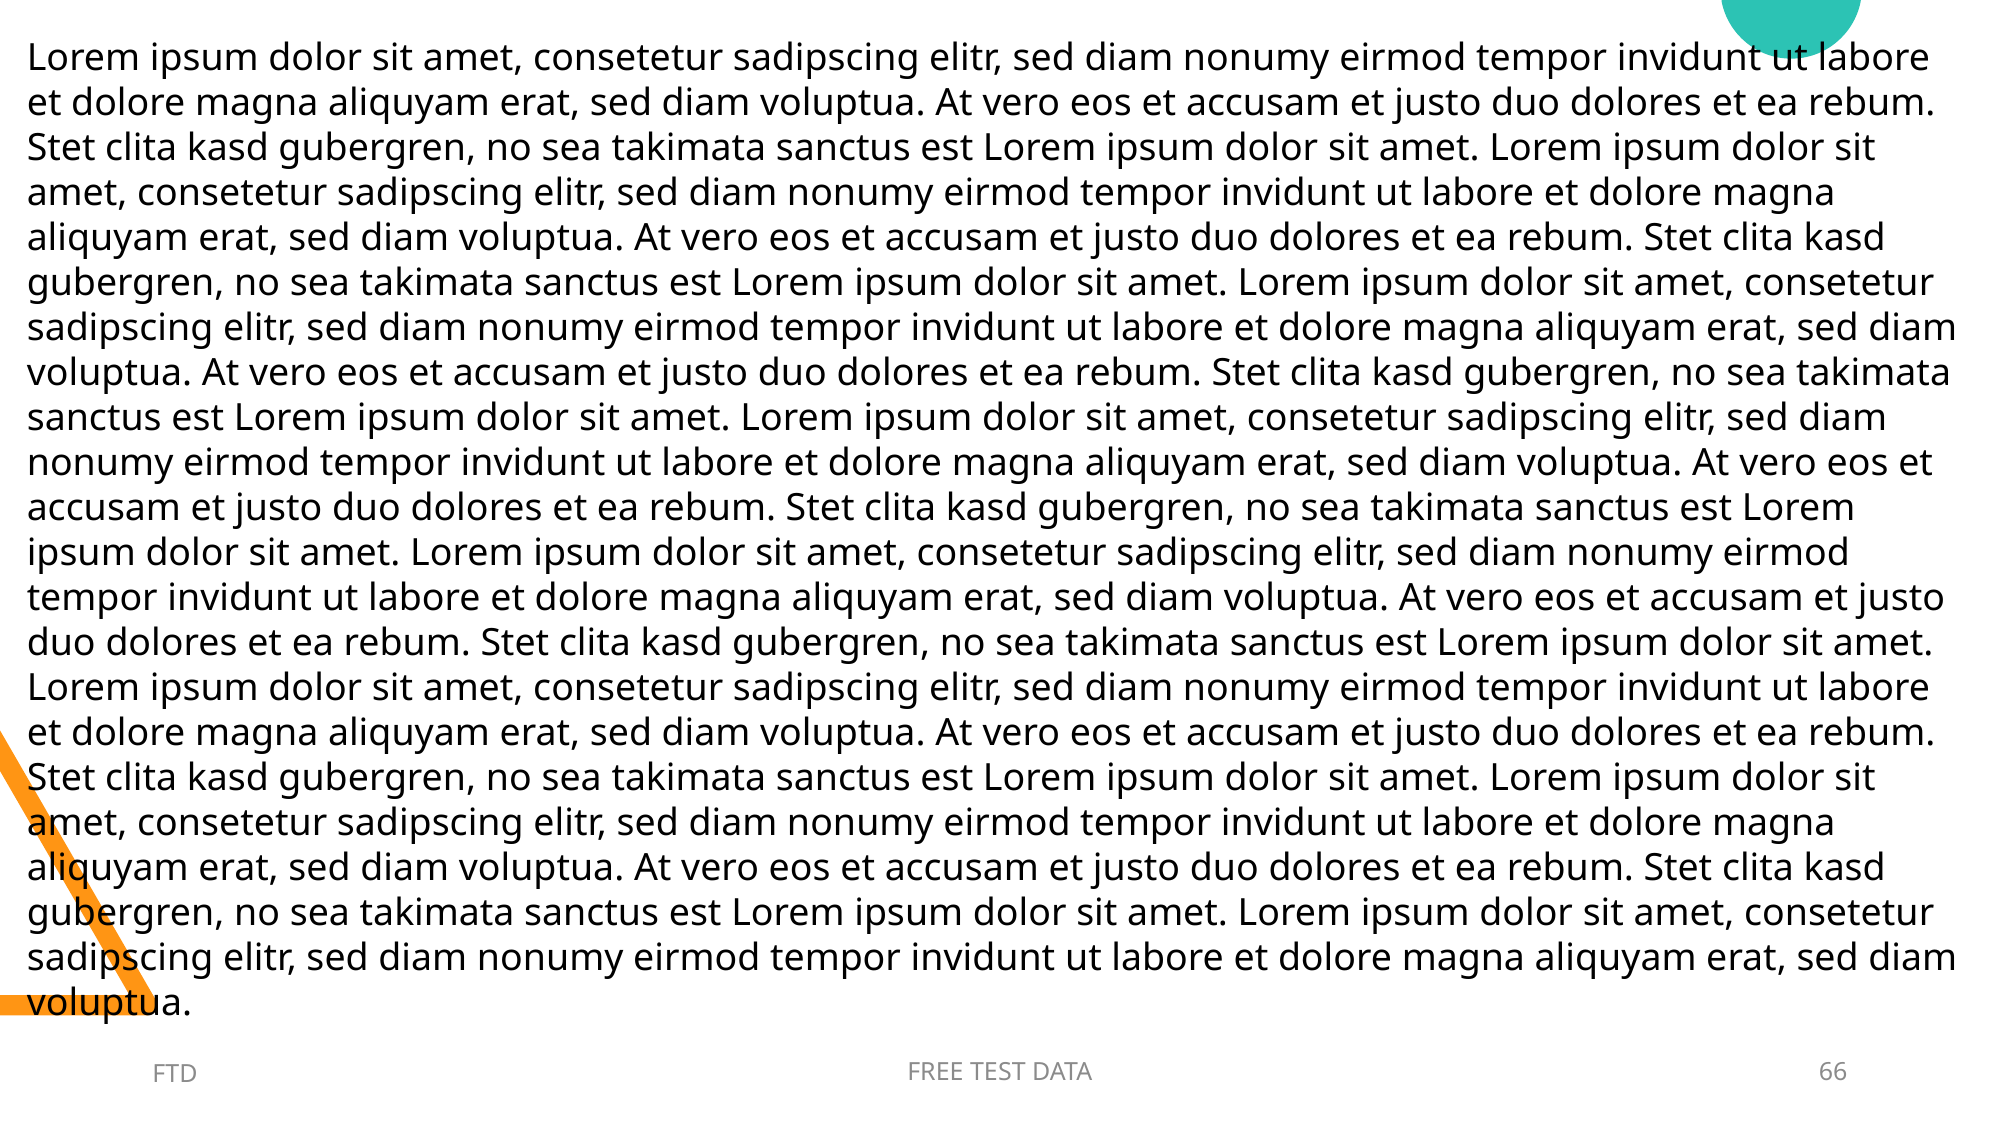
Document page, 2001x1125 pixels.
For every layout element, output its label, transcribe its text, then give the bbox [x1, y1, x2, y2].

slide_number 66 [1412, 1042, 1863, 1103]
text_box Lorem ipsum dolor sit amet, consetetur sadipscing elitr, sed diam nonumy eirmod tempor invidunt ut labore et dolore magna aliquyam erat, sed diam voluptua. At vero eos et accusam et justo duo dolores et ea rebum. Stet clita kasd gubergren, no sea takimata sanctus est Lorem ipsum dolor sit amet. Lorem ipsum dolor sit amet, consetetur sadipscing elitr, sed diam nonumy eirmod tempor invidunt ut labore et dolore magna aliquyam erat, sed diam voluptua. At vero eos et accusam et justo duo dolores et ea rebum. Stet clita kasd gubergren, no sea takimata sanctus est Lorem ipsum dolor sit amet. Lorem ipsum dolor sit amet, consetetur sadipscing elitr, sed diam nonumy eirmod tempor invidunt ut labore et dolore magna aliquyam erat, sed diam voluptua. At vero eos et accusam et justo duo dolores et ea rebum. Stet clita kasd gubergren, no sea takimata sanctus est Lorem ipsum dolor sit amet. Lorem ipsum dolor sit amet, consetetur sadipscing elitr, sed diam nonumy eirmod tempor invidunt ut labore et dolore magna aliquyam erat, sed diam voluptua. At vero eos et accusam et justo duo dolores et ea rebum. Stet clita kasd gubergren, no sea takimata sanctus est Lorem ipsum dolor sit amet. Lorem ipsum dolor sit amet, consetetur sadipscing elitr, sed diam nonumy eirmod tempor invidunt ut labore et dolore magna aliquyam erat, sed diam voluptua. At vero eos et accusam et justo duo dolores et ea rebum. Stet clita kasd gubergren, no sea takimata sanctus est Lorem ipsum dolor sit amet. Lorem ipsum dolor sit amet, consetetur sadipscing elitr, sed diam nonumy eirmod tempor invidunt ut labore et dolore magna aliquyam erat, sed diam voluptua. At vero eos et accusam et justo duo dolores et ea rebum. Stet clita kasd gubergren, no sea takimata sanctus est Lorem ipsum dolor sit amet. Lorem ipsum dolor sit amet, consetetur sadipscing elitr, sed diam nonumy eirmod tempor invidunt ut labore et dolore magna aliquyam erat, sed diam voluptua. At vero eos et accusam et justo duo dolores et ea rebum. Stet clita kasd gubergren, no sea takimata sanctus est Lorem ipsum dolor sit amet. Lorem ipsum dolor sit amet, consetetur sadipscing elitr, sed diam nonumy eirmod tempor invidunt ut labore et dolore magna aliquyam erat, sed diam voluptua. [12, 25, 1976, 1031]
footer FREE TEST DATA [662, 1042, 1338, 1103]
slide_number FTD [137, 1042, 588, 1103]
